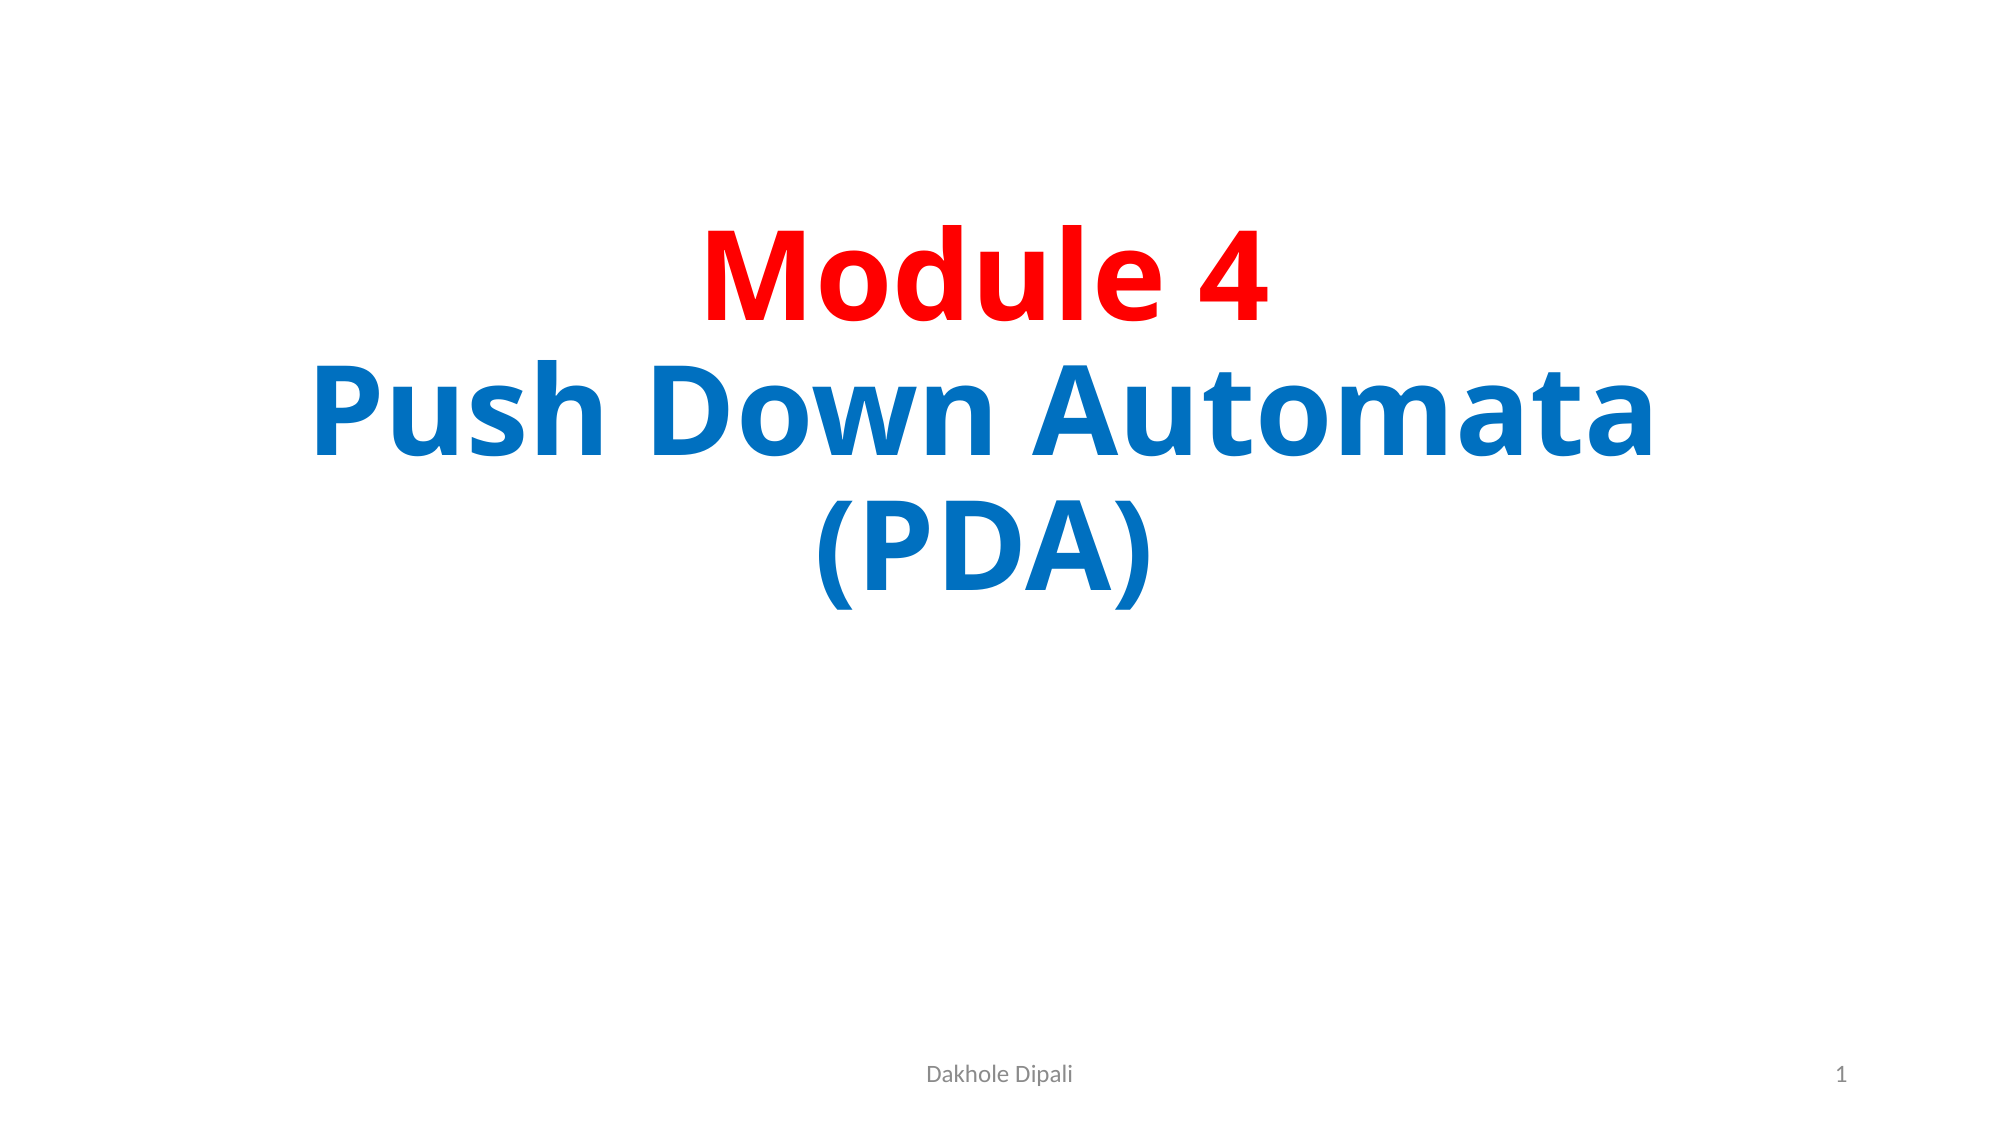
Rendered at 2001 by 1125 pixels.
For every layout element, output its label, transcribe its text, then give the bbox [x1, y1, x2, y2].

title Module 4 Push Down Automata (PDA) [167, 184, 1800, 625]
footer Dakhole Dipali [662, 1042, 1338, 1103]
slide_number 1 [1412, 1042, 1863, 1103]
